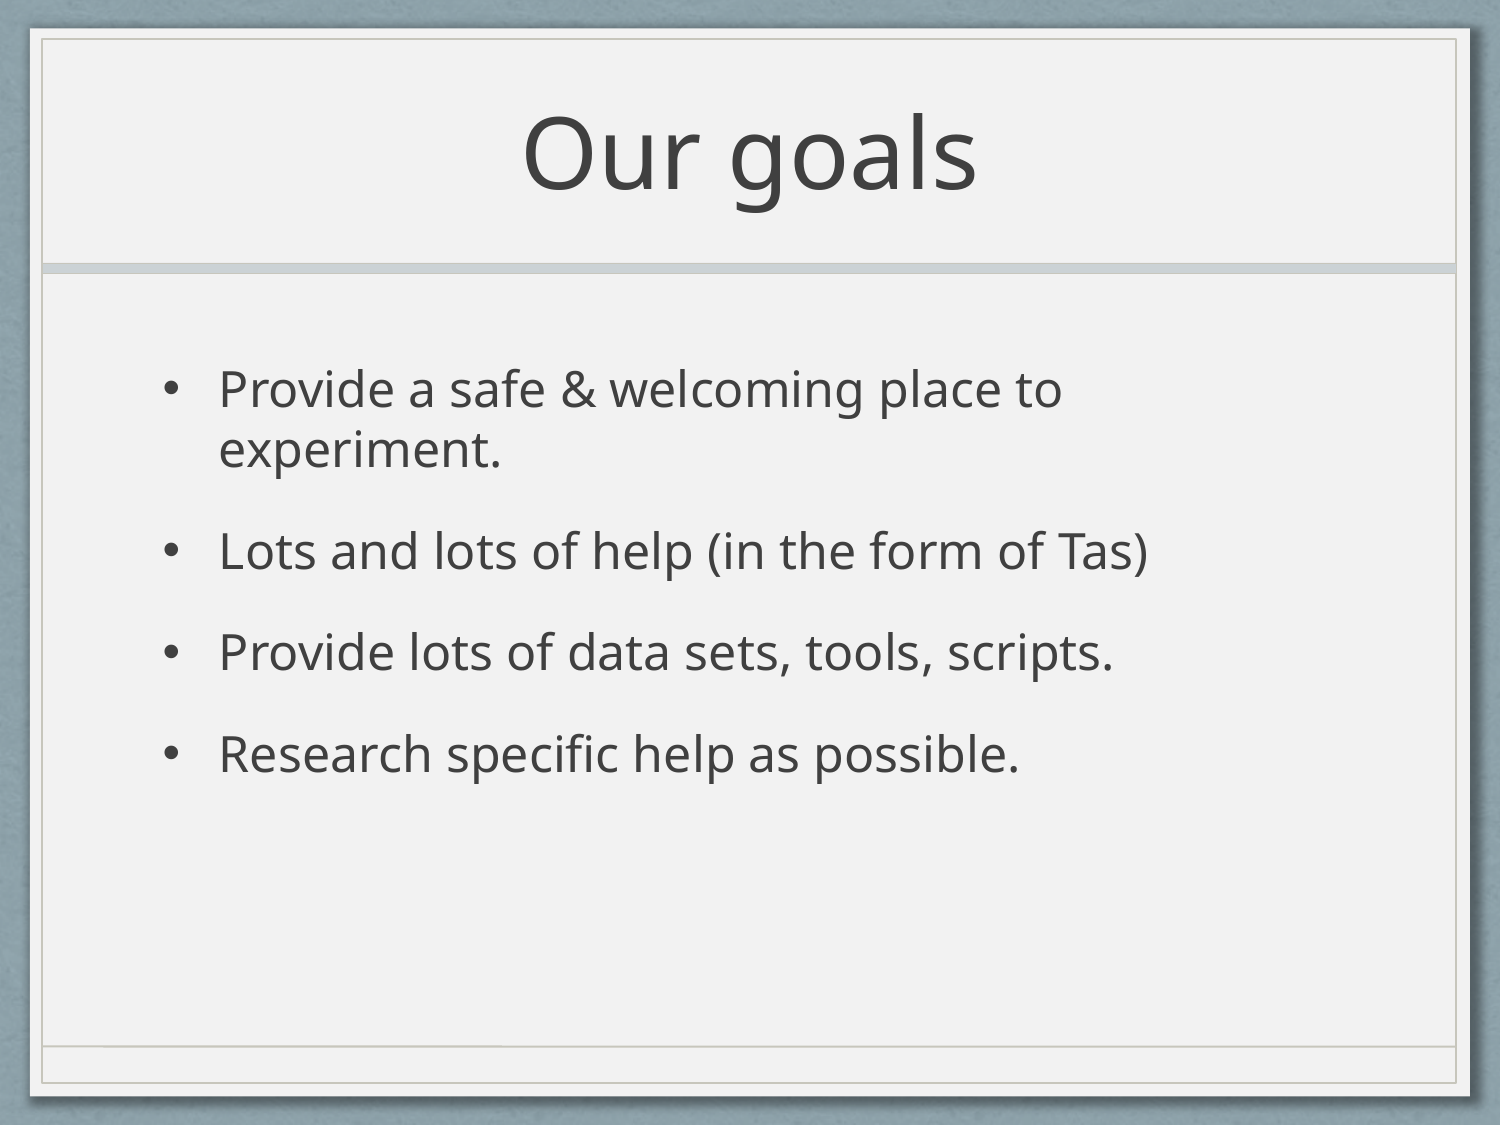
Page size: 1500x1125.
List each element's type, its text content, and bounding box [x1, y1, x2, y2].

title Our goals [147, 40, 1353, 260]
list Provide a safe & welcoming place to experiment. Lots and lots of help (in the form of Tas) Provide lots of data sets, tools, scripts. Research specific help as possible. [147, 350, 1353, 995]
